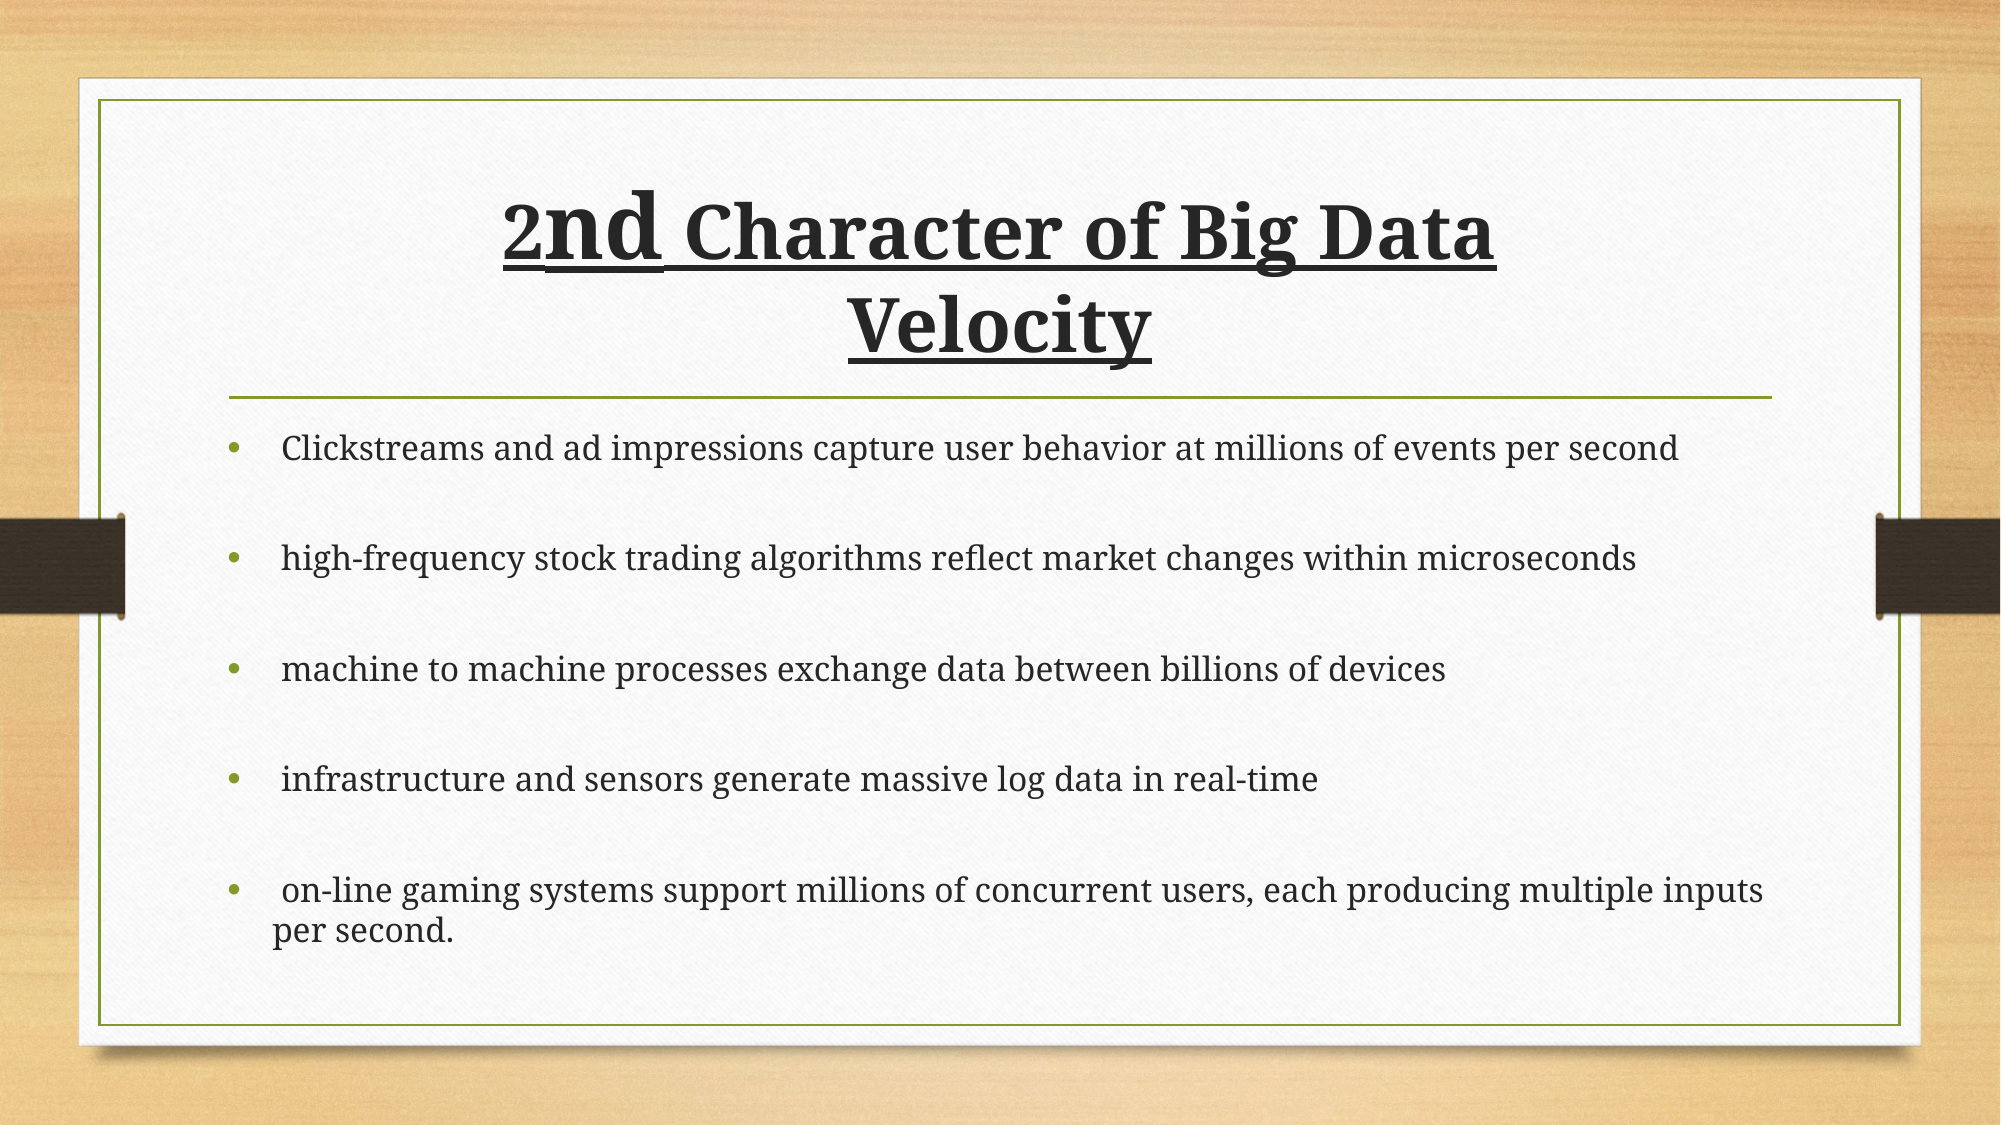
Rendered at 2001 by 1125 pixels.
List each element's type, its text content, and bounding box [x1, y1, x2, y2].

picture [0, 0, 2001, 1125]
list Clickstreams and ad impressions capture user behavior at millions of events per second high-frequency stock trading algorithms reflect market changes within microseconds machine to machine processes exchange data between billions of devices infrastructure and sensors generate massive log data in real-time on-line gaming systems support millions of concurrent users, each producing multiple inputs per second. [212, 419, 1788, 964]
title 2nd Character of Big Data Velocity [212, 161, 1788, 375]
